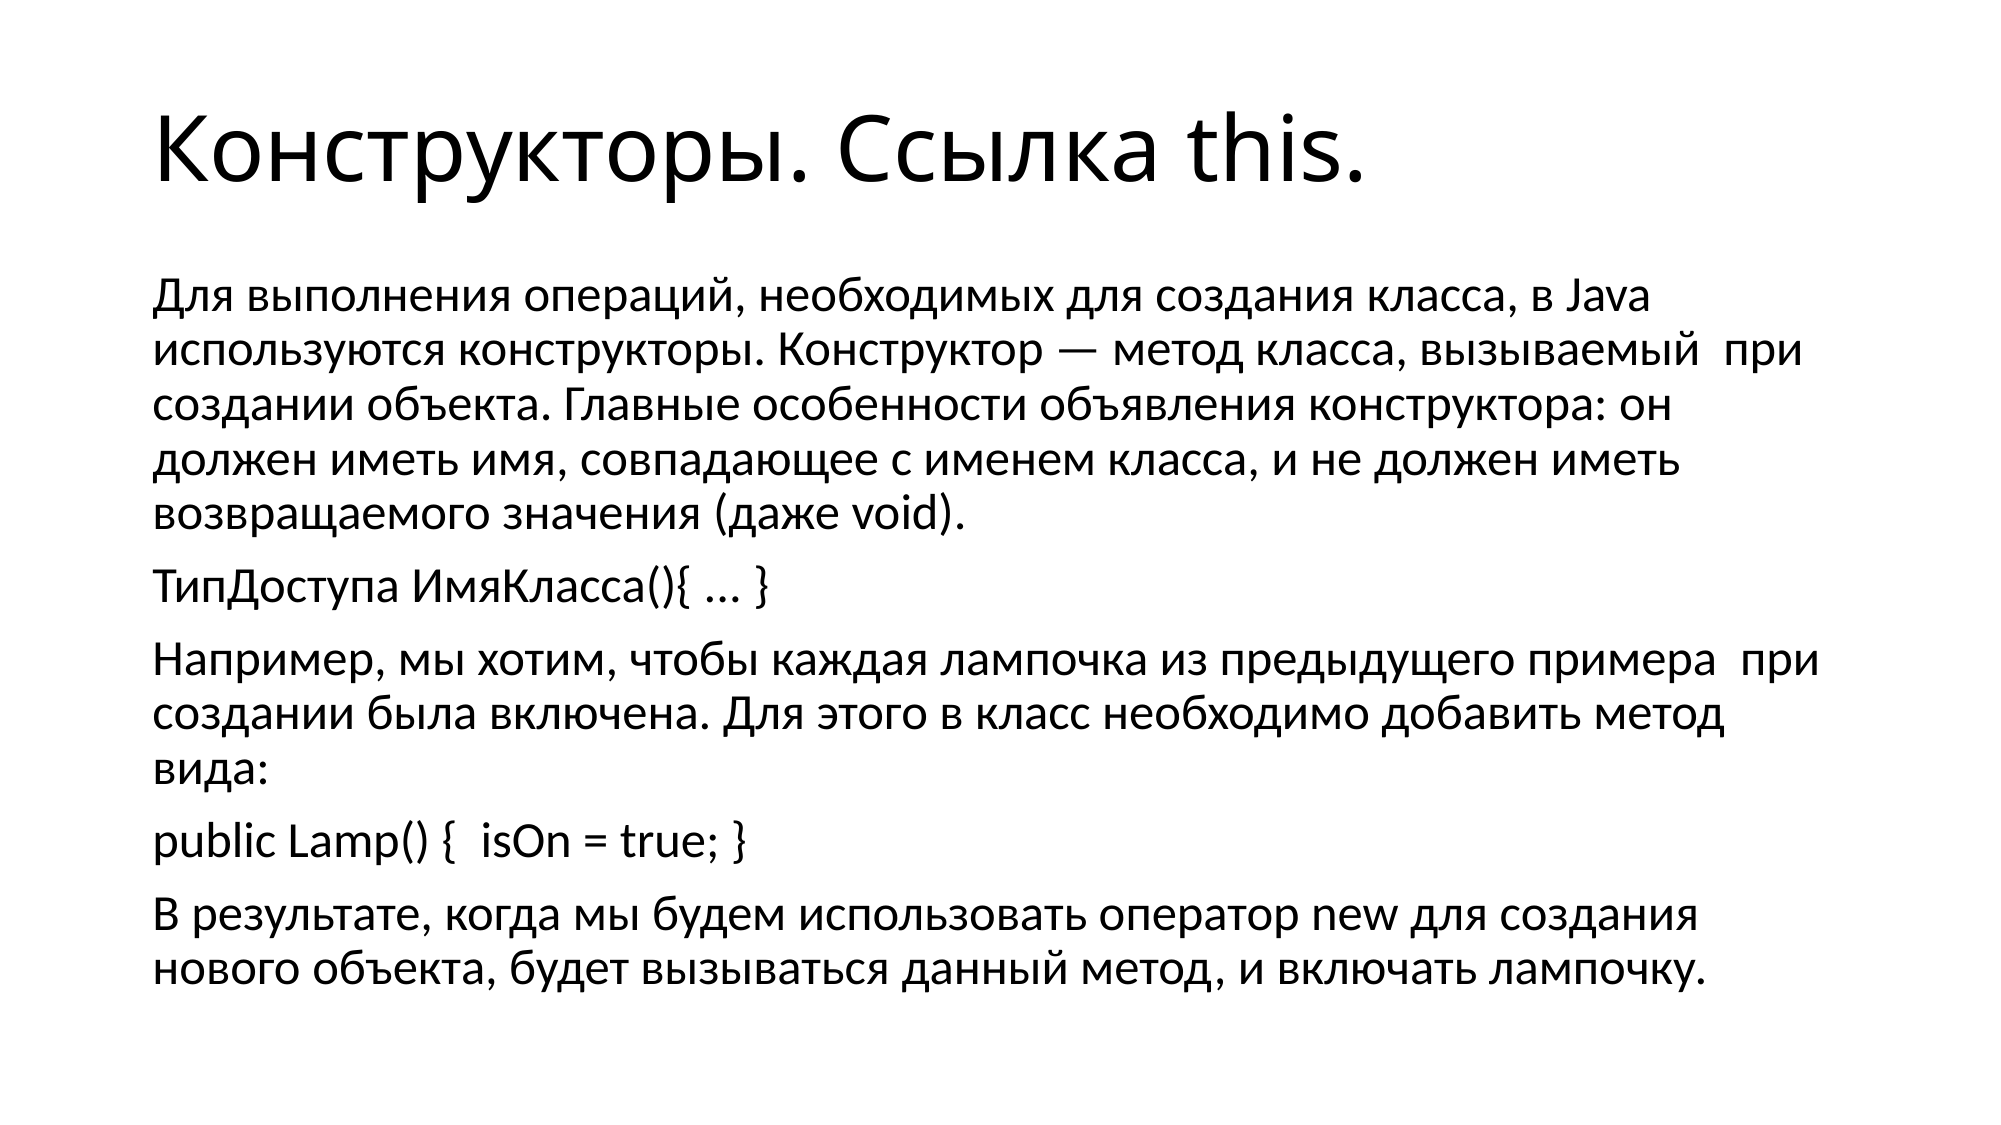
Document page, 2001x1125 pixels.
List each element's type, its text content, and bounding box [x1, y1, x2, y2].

list Для выполнения операций, необходимых для создания класса, в Java используются конструкторы. Конструктор — метод класса, вызываемый при создании объекта. Главные особенности объявления конструктора: он должен иметь имя, совпадающее с именем класса, и не должен иметь возвращаемого значения (даже void). ТипДоступа ИмяКласса(){ ... } Например, мы хотим, чтобы каждая лампочка из предыдущего примера при создании была включена. Для этого в класс необходимо добавить метод вида: public Lamp() { isOn = true; } В результате, когда мы будем использовать оператор new для создания нового объекта, будет вызываться данный метод, и включать лампочку. [137, 260, 1863, 1014]
title Конструкторы. Ссылка this. [137, 42, 1863, 260]
